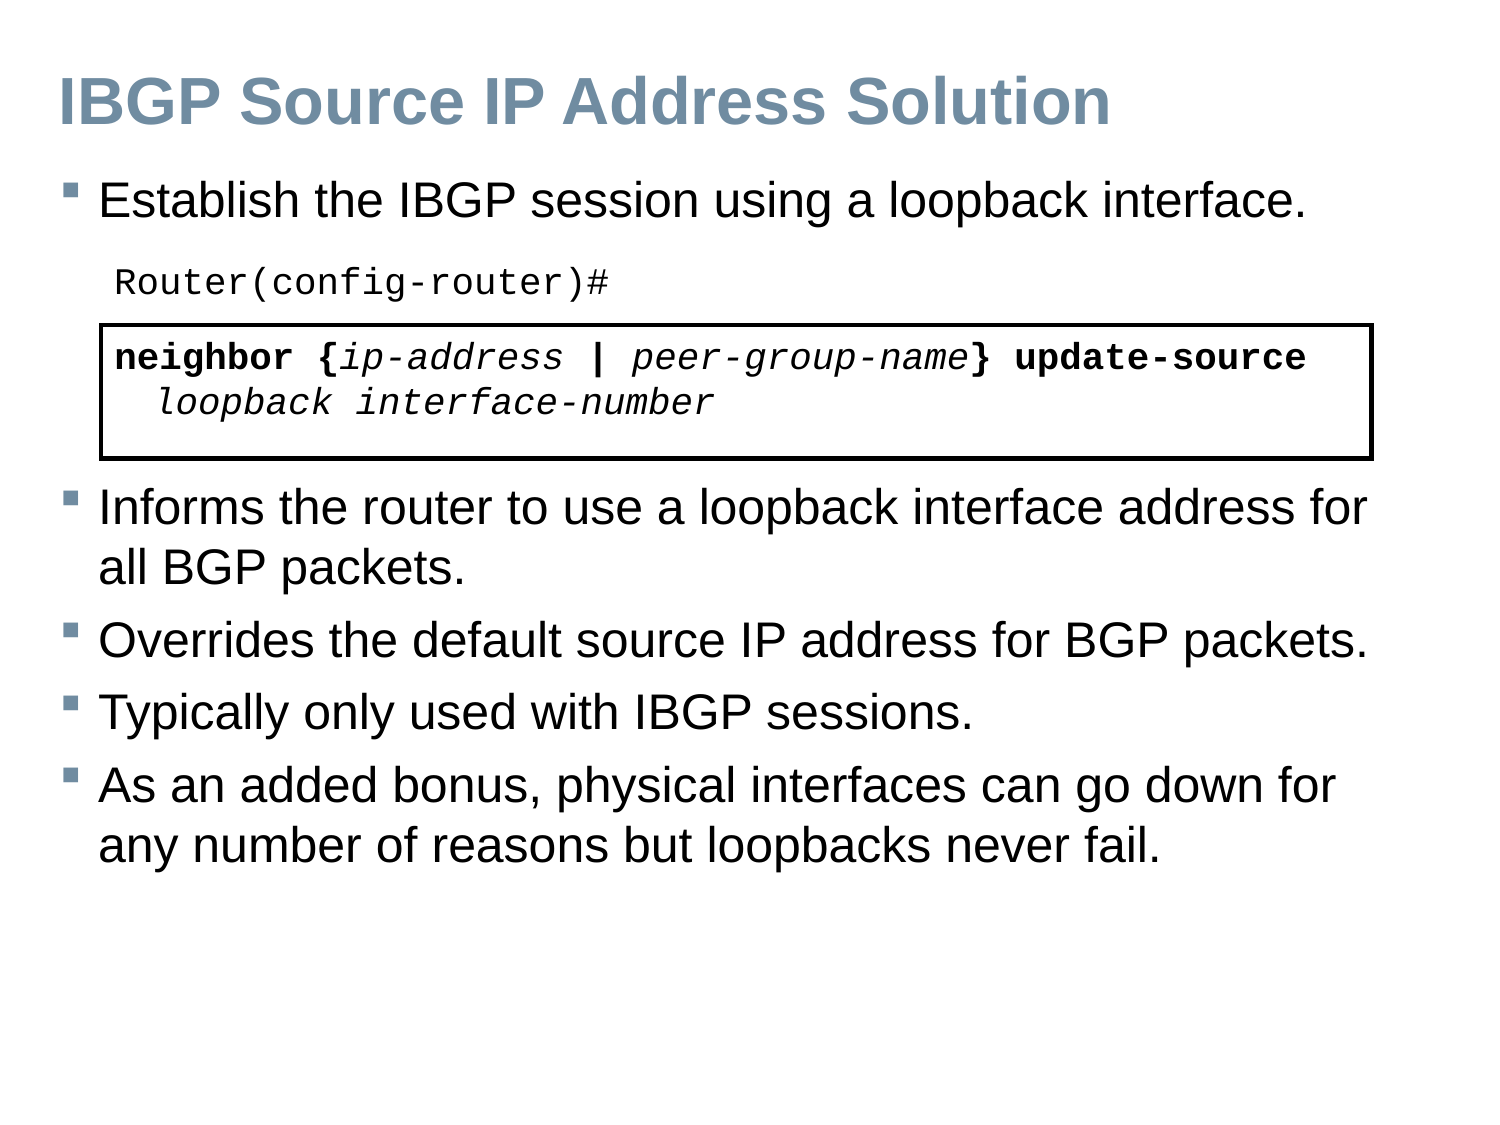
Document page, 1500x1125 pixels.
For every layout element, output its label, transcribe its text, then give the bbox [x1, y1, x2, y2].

title IBGP Source IP Address Solution [44, 59, 1443, 150]
list Establish the IBGP session using a loopback interface. [45, 160, 1440, 242]
list neighbor {ip-address | peer-group-name} update-source loopback interface-number [99, 323, 1374, 461]
list Router(config-router)# [100, 250, 1372, 313]
list Informs the router to use a loopback interface address for all BGP packets. Overrides the default source IP address for BGP packets. Typically only used with IBGP sessions. As an added bonus, physical interfaces can go down for any number of reasons but loopbacks never fail. [45, 467, 1438, 1013]
